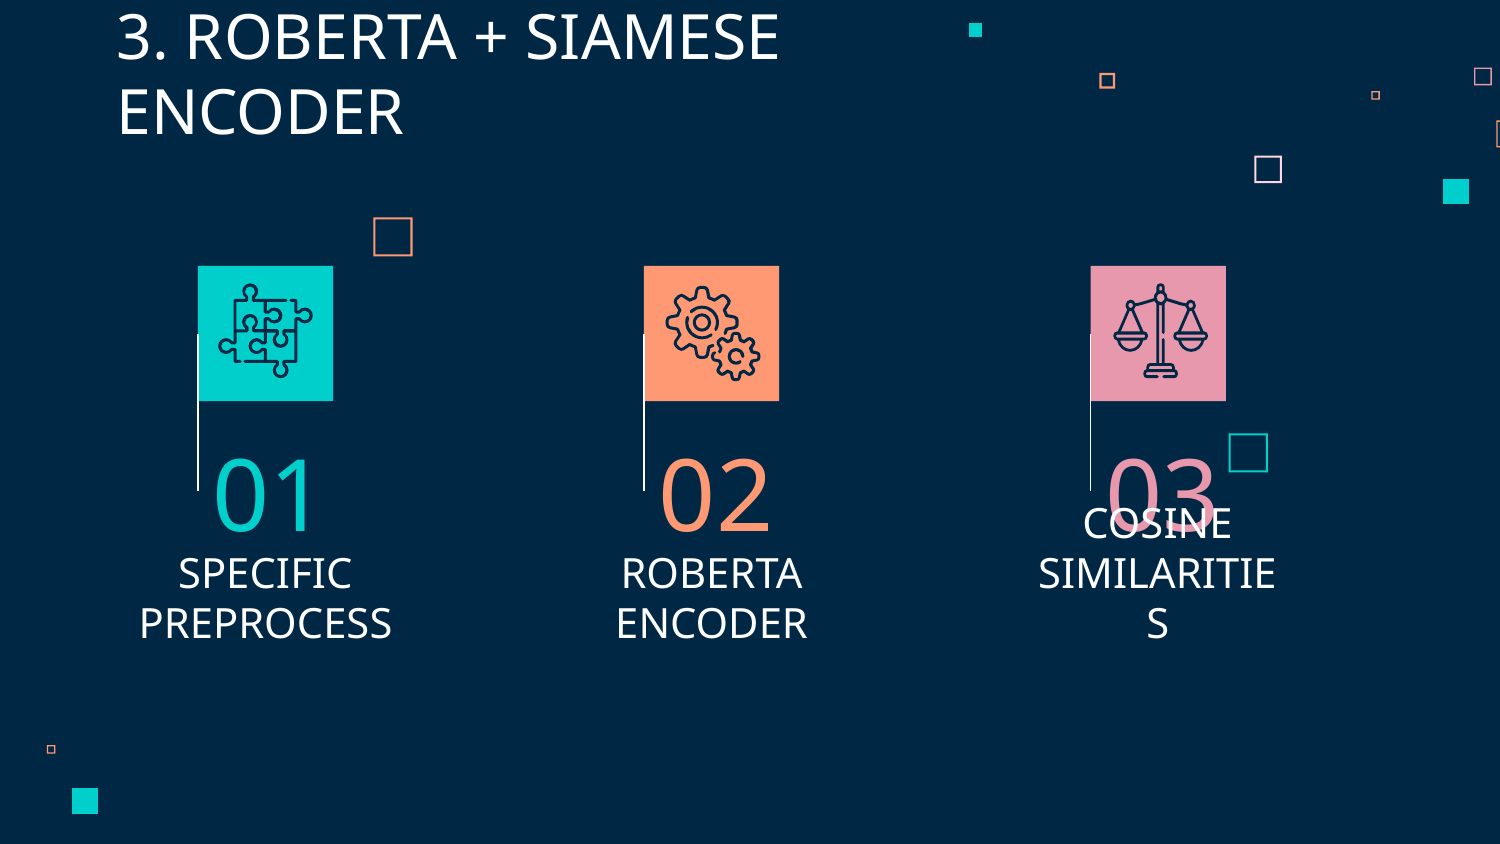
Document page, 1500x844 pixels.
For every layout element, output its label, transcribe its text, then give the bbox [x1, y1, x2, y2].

text_box [373, 217, 413, 257]
text_box [1113, 283, 1208, 379]
text_box [1228, 433, 1268, 473]
text_box [643, 265, 780, 402]
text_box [665, 285, 761, 382]
text_box [197, 265, 334, 402]
title 03 [1090, 443, 1379, 539]
text_box [1090, 265, 1226, 402]
title COSINE SIMILARITIES [1013, 566, 1302, 662]
text_box [218, 283, 313, 379]
title SPECIFIC PREPROCESS [121, 566, 410, 662]
title 3. ROBERTA + SIAMESE ENCODER [101, 67, 1094, 163]
title 02 [643, 443, 932, 539]
title 01 [197, 443, 486, 539]
title ROBERTA ENCODER [567, 566, 856, 662]
